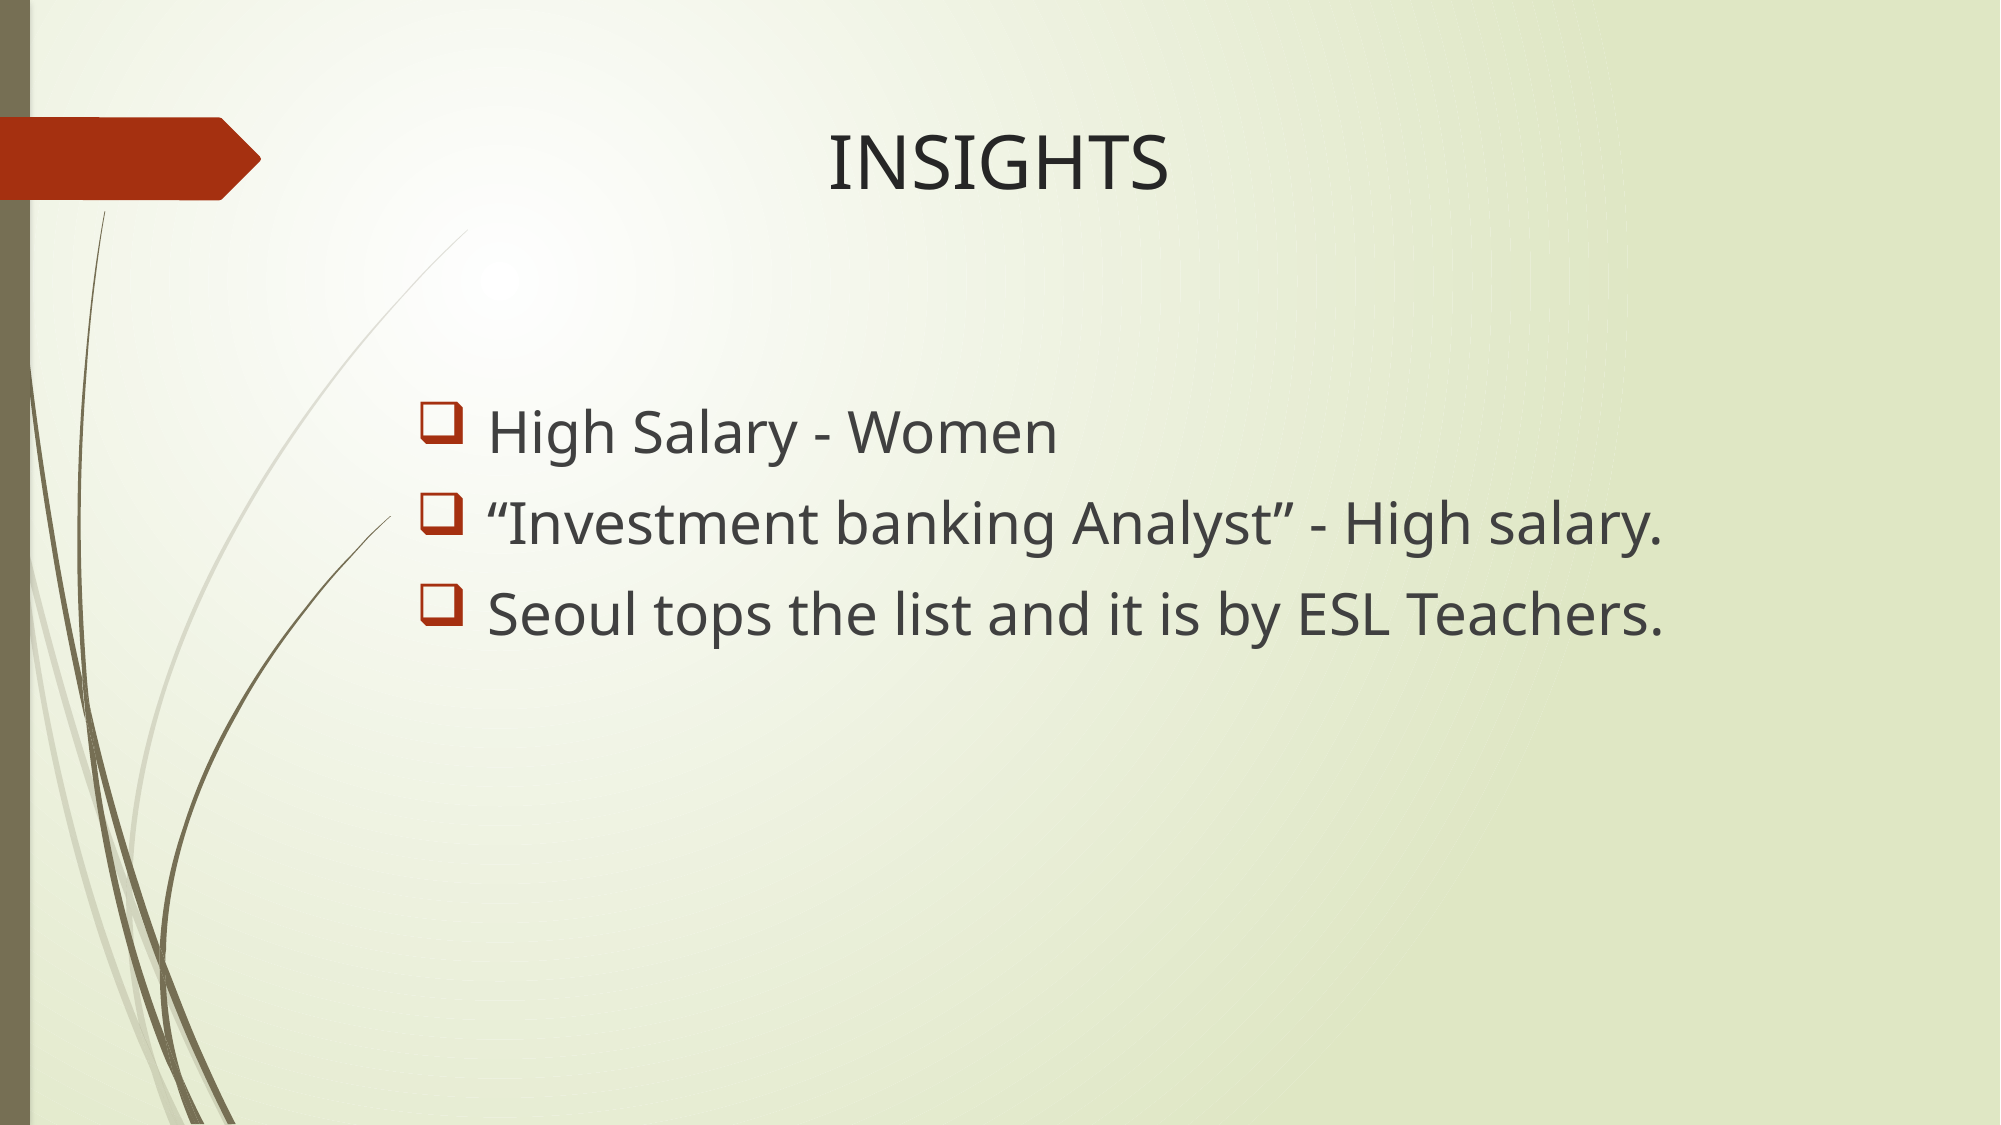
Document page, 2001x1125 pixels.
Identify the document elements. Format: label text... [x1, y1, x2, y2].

list High Salary - Women “Investment banking Analyst” - High salary. Seoul tops the list and it is by ESL Teachers. [400, 388, 1731, 737]
title INSIGHTS [269, 107, 1731, 318]
